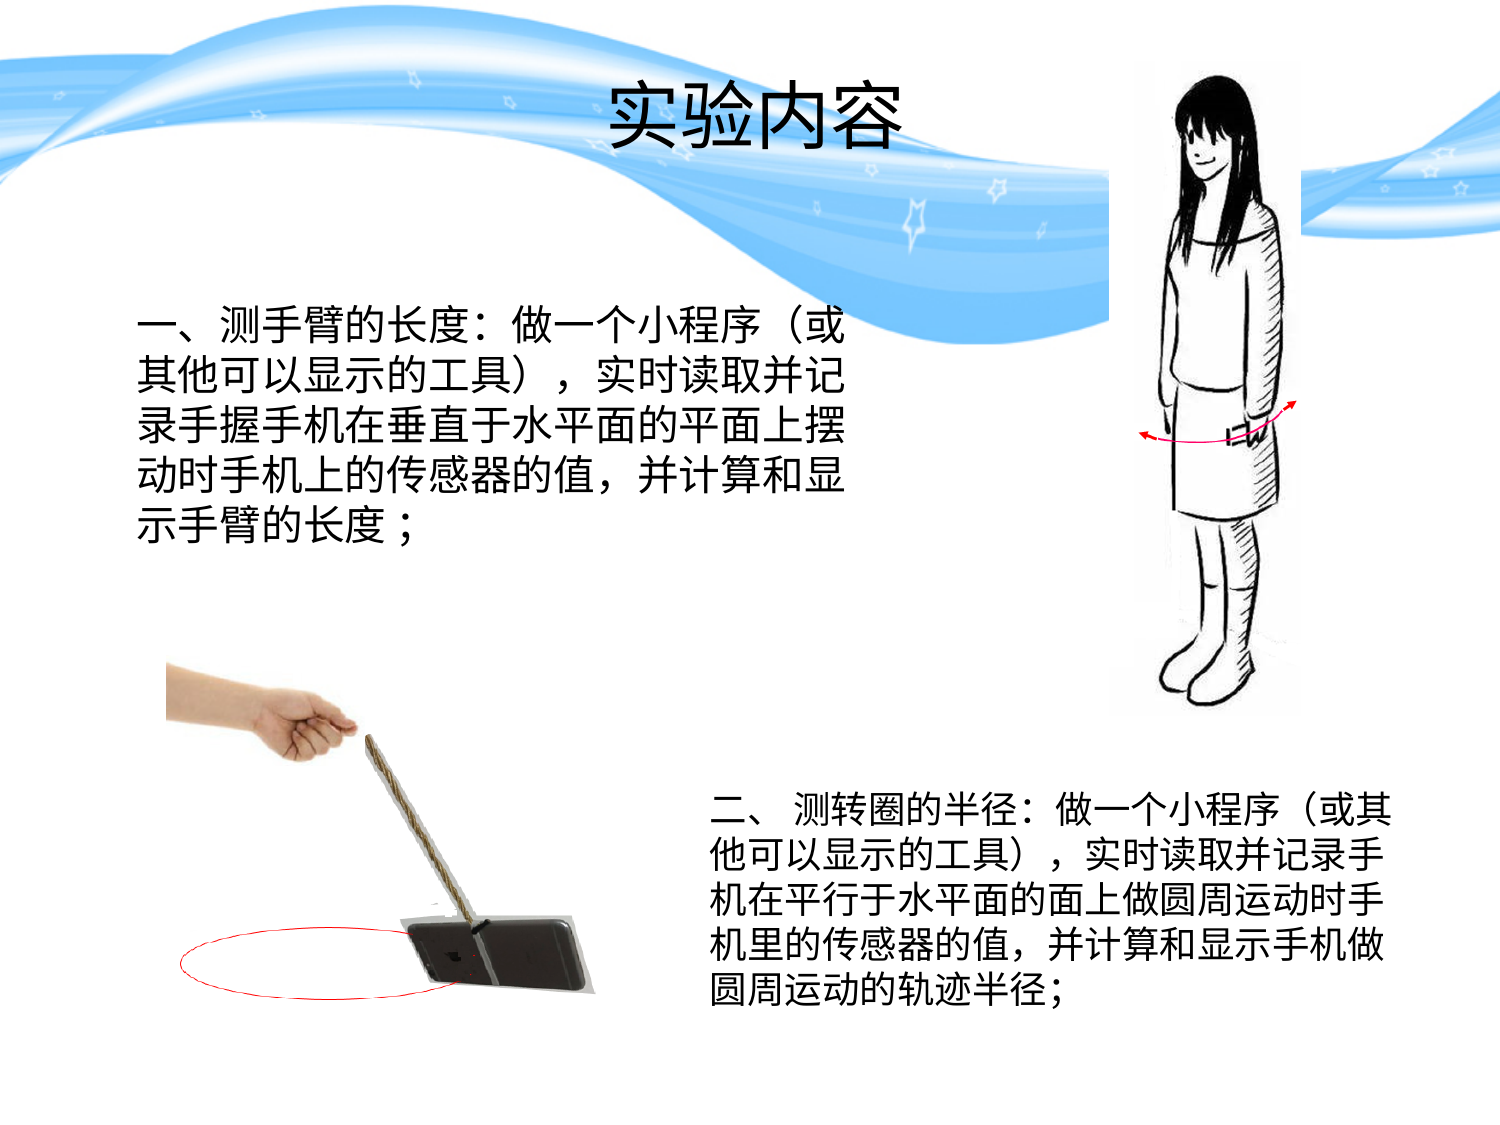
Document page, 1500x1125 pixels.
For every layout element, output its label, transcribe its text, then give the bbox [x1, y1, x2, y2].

text_box 实验内容 [487, 61, 1025, 167]
text_box 一、测手臂的长度：做一个小程序（或其他可以显示的工具），实时读取并记录手握手机在垂直于水平面的平面上摆动时手机上的传感器的值，并计算和显示手臂的长度 ； [121, 291, 881, 607]
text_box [151, 655, 618, 1020]
picture [0, 0, 1500, 1125]
text_box 二、 测转圈的半径：做一个小程序（或其他可以显示的工具），实时读取并记录手机在平行于水平面的面上做圆周运动时手机里的传感器的值，并计算和显示手机做圆周运动的轨迹半径； [695, 778, 1411, 1064]
